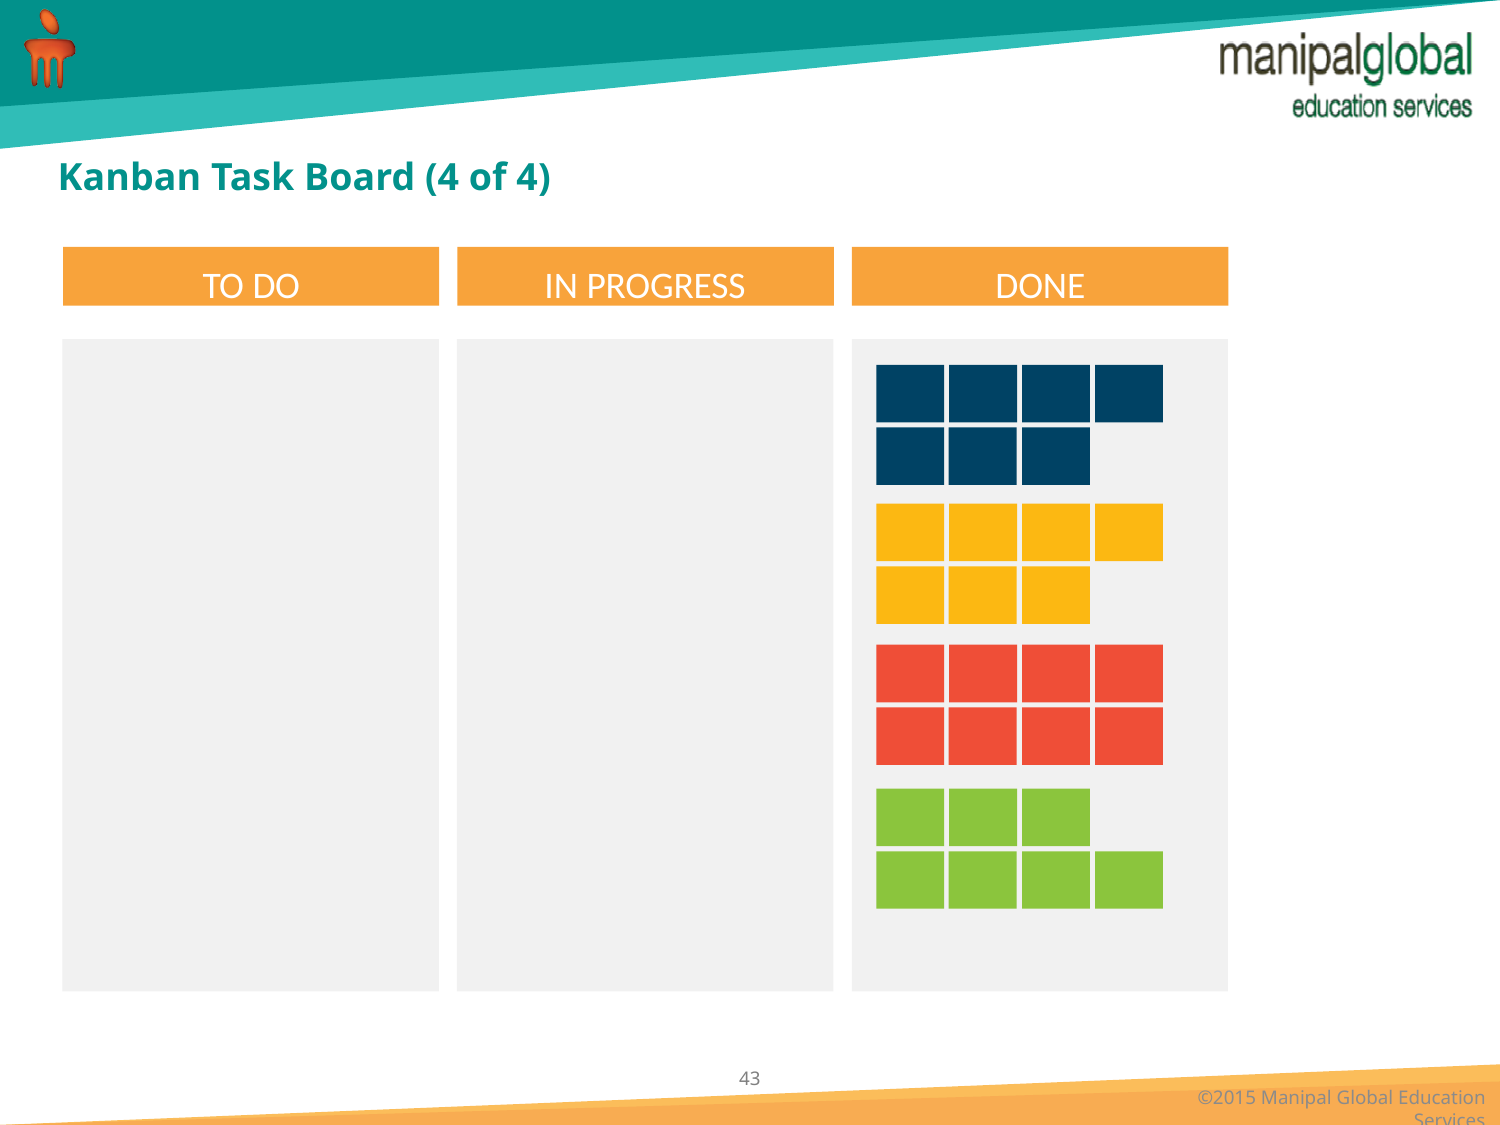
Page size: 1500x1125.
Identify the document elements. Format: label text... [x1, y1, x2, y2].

text_box [1022, 364, 1090, 423]
text_box [948, 566, 1017, 624]
text_box [876, 566, 945, 624]
text_box [948, 427, 1017, 485]
text_box [1022, 707, 1090, 765]
text_box [1022, 851, 1090, 909]
text_box [1022, 566, 1090, 624]
text_box [1095, 851, 1163, 909]
text_box [949, 503, 1018, 562]
title Kanban Task Board (4 of 4) [42, 151, 1032, 212]
text_box [1095, 503, 1163, 562]
picture [21, 6, 78, 91]
text_box [851, 339, 1228, 992]
text_box [949, 788, 1018, 847]
text_box [948, 851, 1017, 909]
text_box [949, 644, 1018, 703]
text_box [1022, 503, 1090, 562]
text_box [1095, 707, 1163, 765]
text_box [876, 427, 945, 485]
text_box [876, 364, 945, 423]
text_box IN PROGRESS [457, 246, 834, 306]
text_box [1022, 427, 1090, 485]
text_box [876, 851, 945, 909]
text_box DONE [851, 246, 1229, 306]
text_box [1095, 644, 1163, 703]
text_box [62, 339, 439, 992]
text_box [1022, 644, 1090, 703]
text_box [876, 644, 945, 703]
text_box [876, 707, 945, 765]
text_box [876, 503, 945, 562]
text_box TO DO [63, 246, 440, 306]
picture [1210, 21, 1493, 125]
text_box [456, 339, 834, 992]
text_box [949, 364, 1018, 423]
text_box [876, 788, 945, 847]
text_box [1022, 788, 1090, 847]
text_box [1095, 364, 1163, 423]
text_box [948, 707, 1017, 765]
